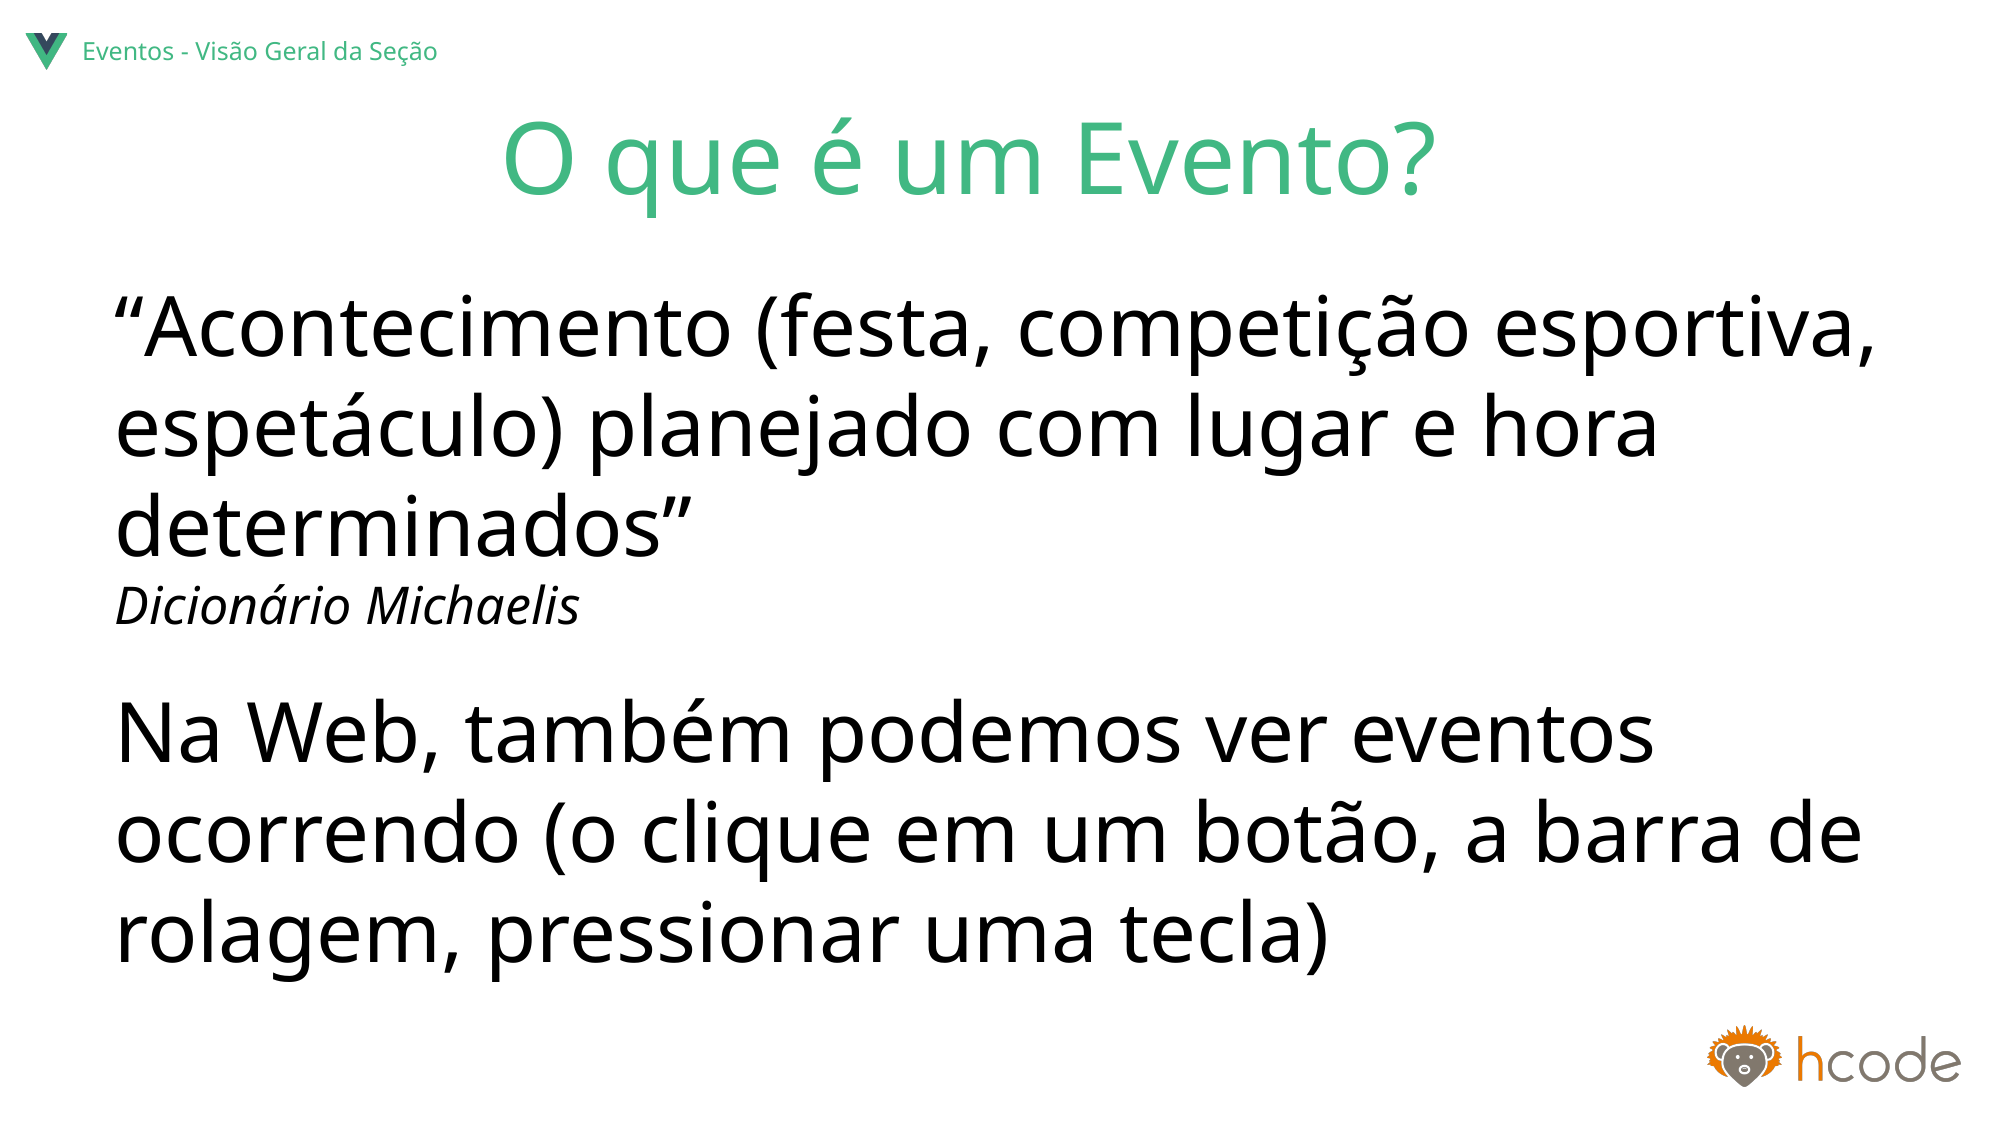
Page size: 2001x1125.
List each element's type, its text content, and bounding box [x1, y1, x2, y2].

text_box Na Web, também podemos ver eventos ocorrendo (o clique em um botão, a barra de rolagem, pressionar uma tecla) [99, 650, 1961, 1008]
picture [25, 32, 68, 72]
text_box O que é um Evento? [119, 70, 1819, 238]
picture [1707, 1025, 1962, 1087]
text_box “Acontecimento (festa, competição esportiva, espetáculo) planejado com lugar e hora determinados” Dicionário Michaelis [99, 275, 1961, 633]
text_box Eventos - Visão Geral da Seção [67, 20, 1445, 84]
